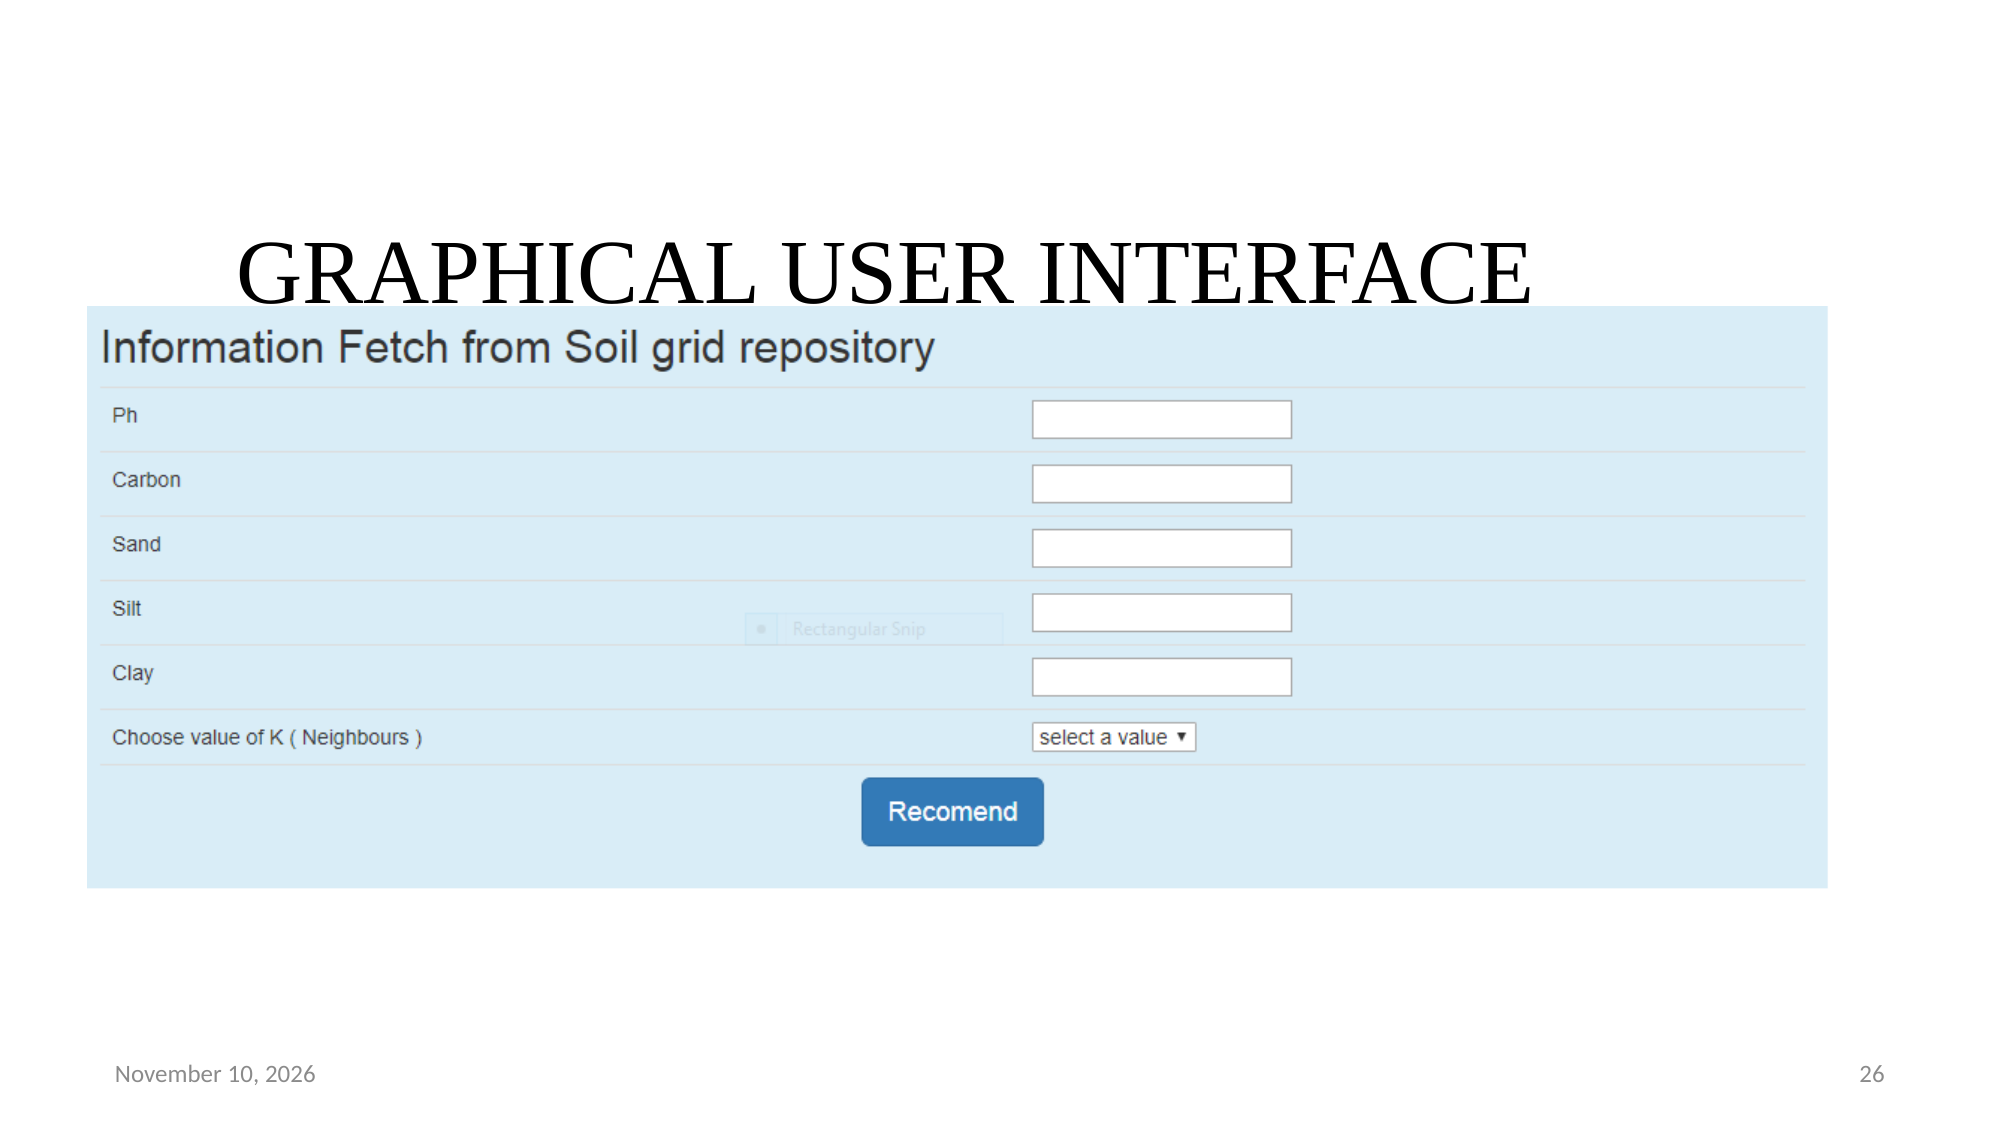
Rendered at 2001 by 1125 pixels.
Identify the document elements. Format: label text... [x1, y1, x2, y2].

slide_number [99, 1042, 567, 1103]
slide_number 26 [1433, 1042, 1900, 1103]
title GRAPHICAL USER INTERFACE [181, 158, 1592, 303]
picture [86, 306, 1834, 893]
